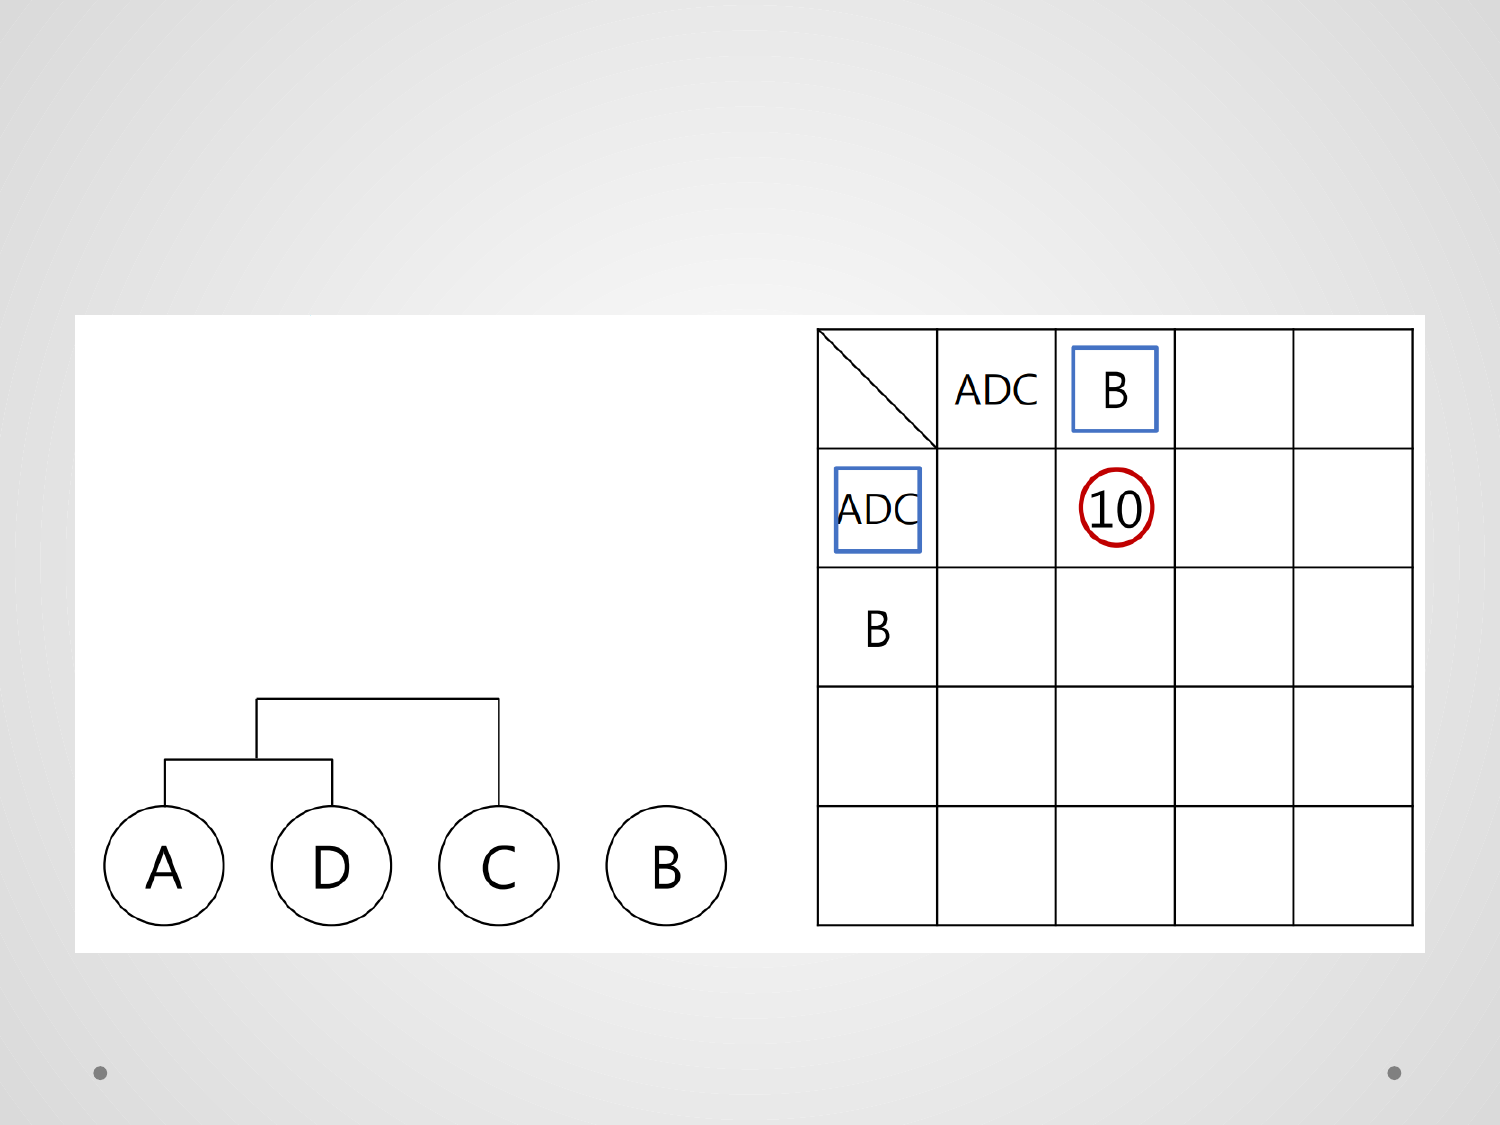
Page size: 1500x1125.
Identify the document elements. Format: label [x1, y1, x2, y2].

list [74, 314, 1426, 953]
